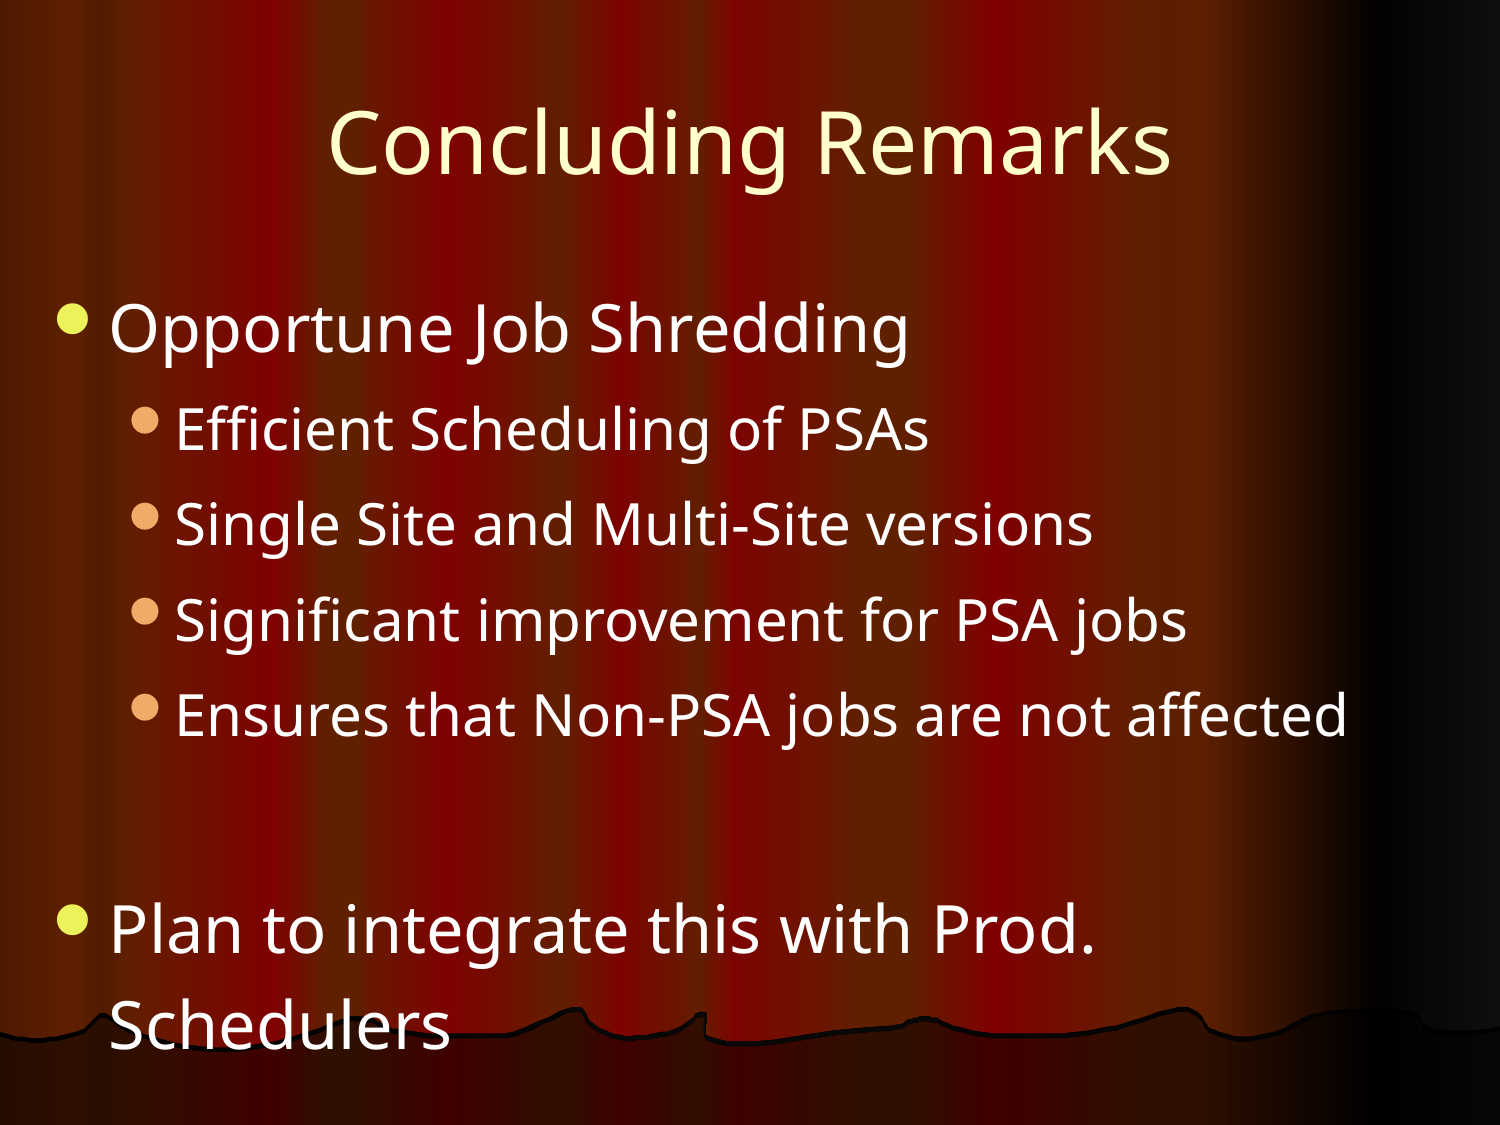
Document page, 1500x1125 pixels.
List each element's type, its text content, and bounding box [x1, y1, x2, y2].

title Concluding Remarks [75, 45, 1425, 233]
list Opportune Job Shredding Efficient Scheduling of PSAs Single Site and Multi-Site versions Significant improvement for PSA jobs Ensures that Non-PSA jobs are not affected Plan to integrate this with Prod. Schedulers [37, 262, 1463, 1006]
